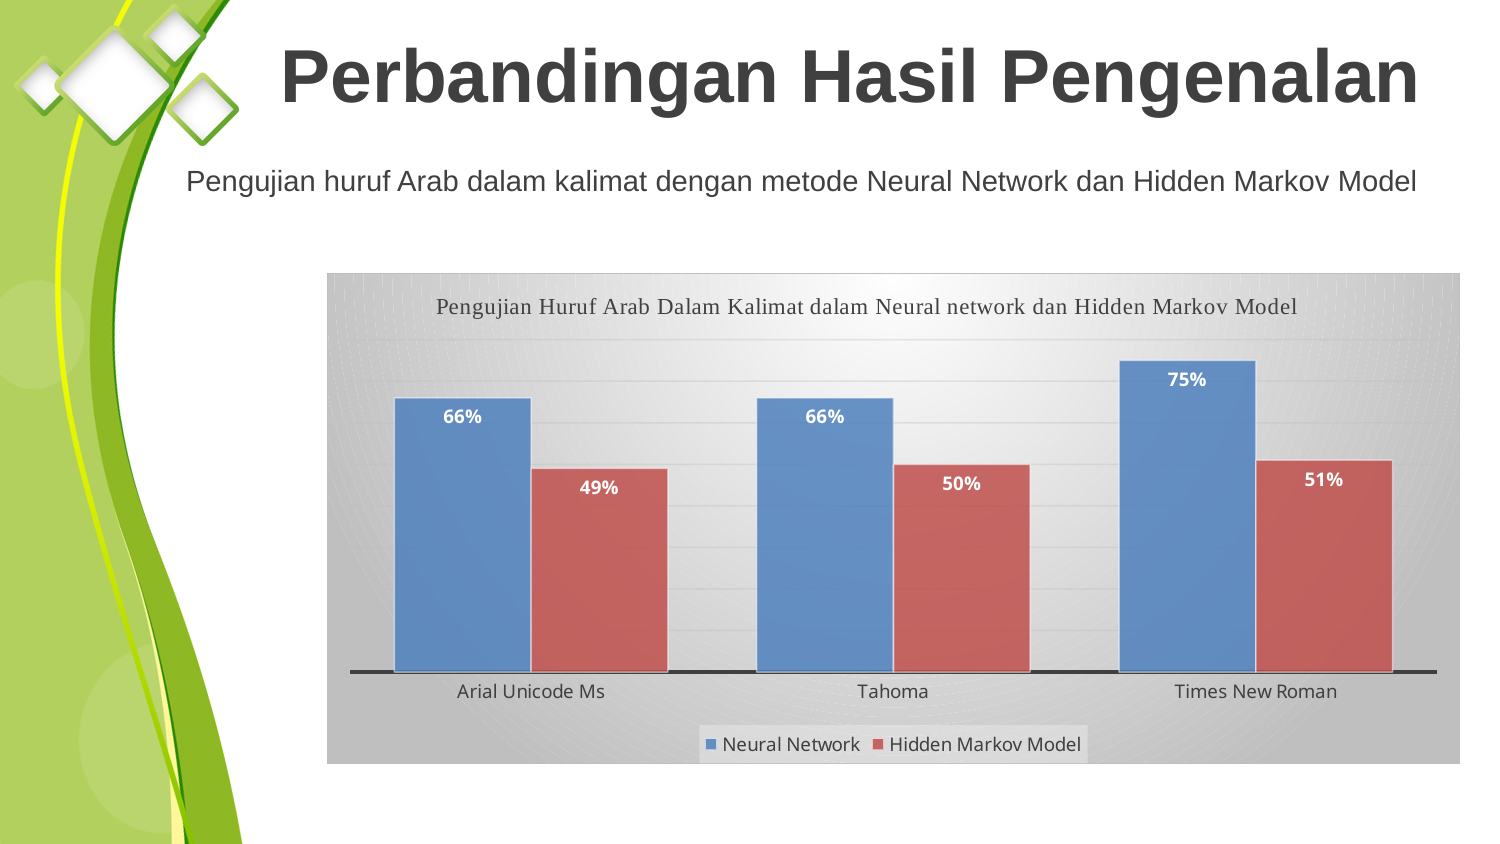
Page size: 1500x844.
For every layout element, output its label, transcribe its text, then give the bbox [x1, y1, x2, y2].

chart [326, 272, 1461, 765]
title Perbandingan Hasil Pengenalan [265, 0, 1500, 146]
picture [0, 0, 1500, 844]
list Pengujian huruf Arab dalam kalimat dengan metode Neural Network dan Hidden Markov Model [171, 161, 1459, 238]
